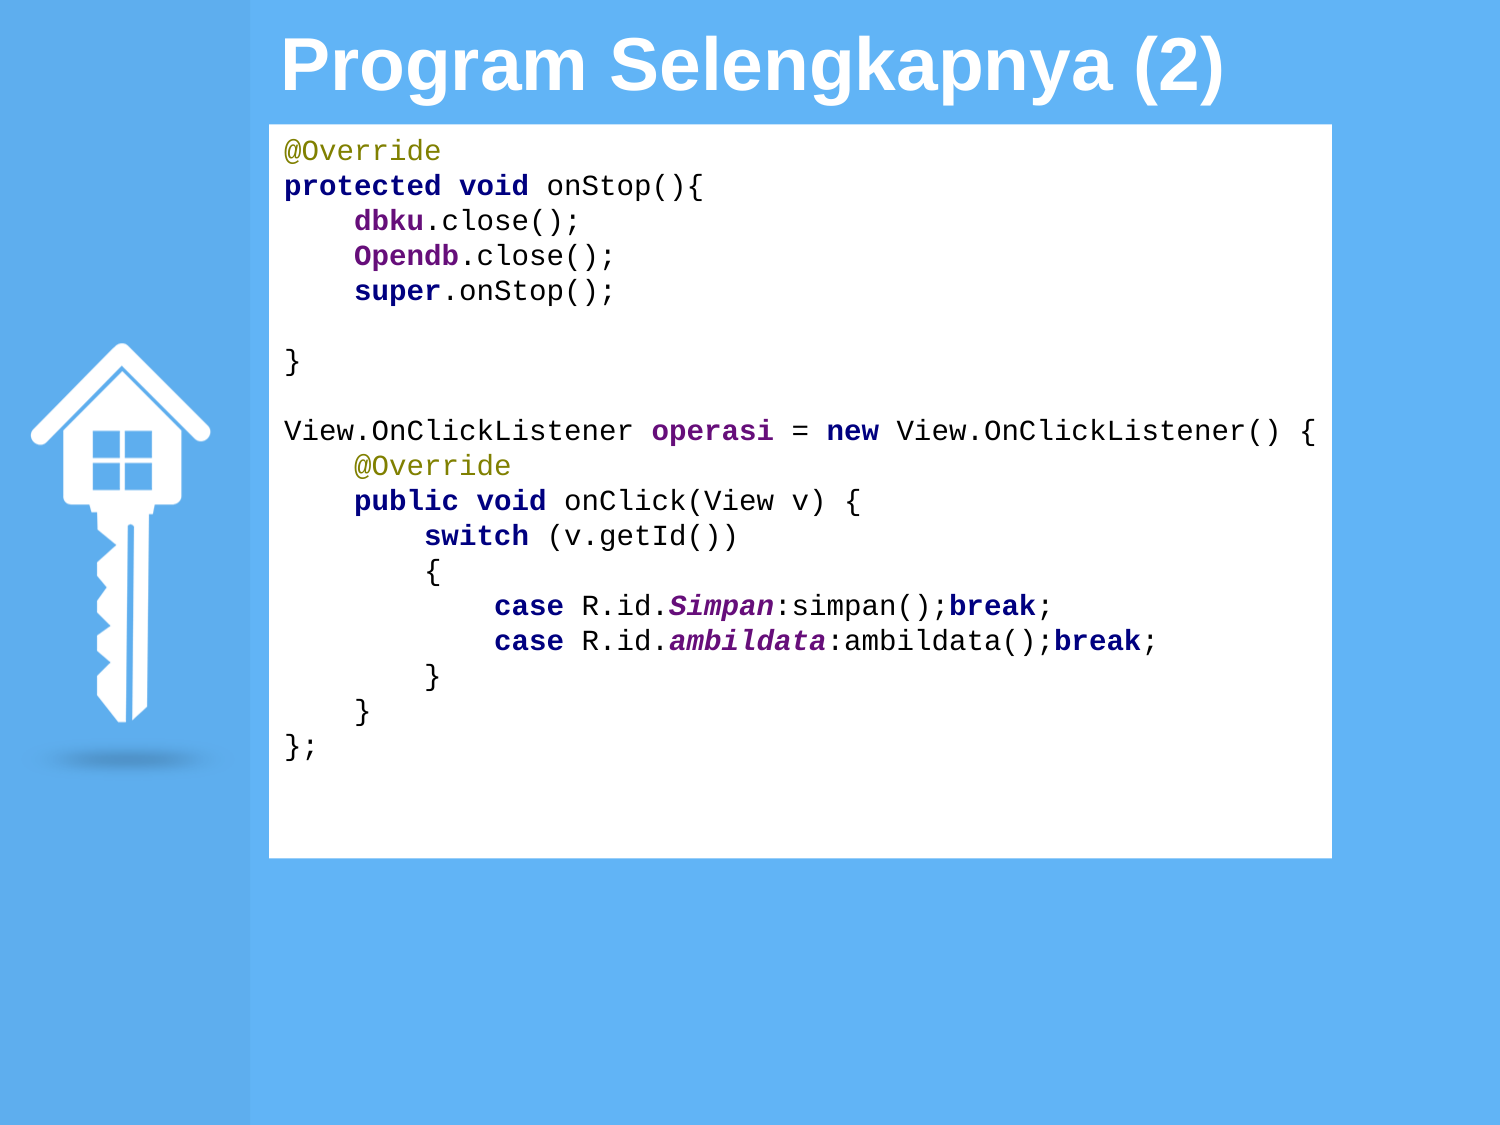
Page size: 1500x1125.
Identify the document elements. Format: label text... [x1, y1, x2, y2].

title Program Selengkapnya (2) [265, 0, 1500, 121]
picture [0, 0, 1500, 1125]
text_box @Override protected void onStop(){ dbku.close(); Opendb.close(); super.onStop(); } View.OnClickListener operasi = new View.OnClickListener() { @Override public void onClick(View v) { switch (v.getId()) { case R.id.Simpan:simpan();break; case R.id.ambildata:ambildata();break; } } }; [269, 124, 1332, 859]
